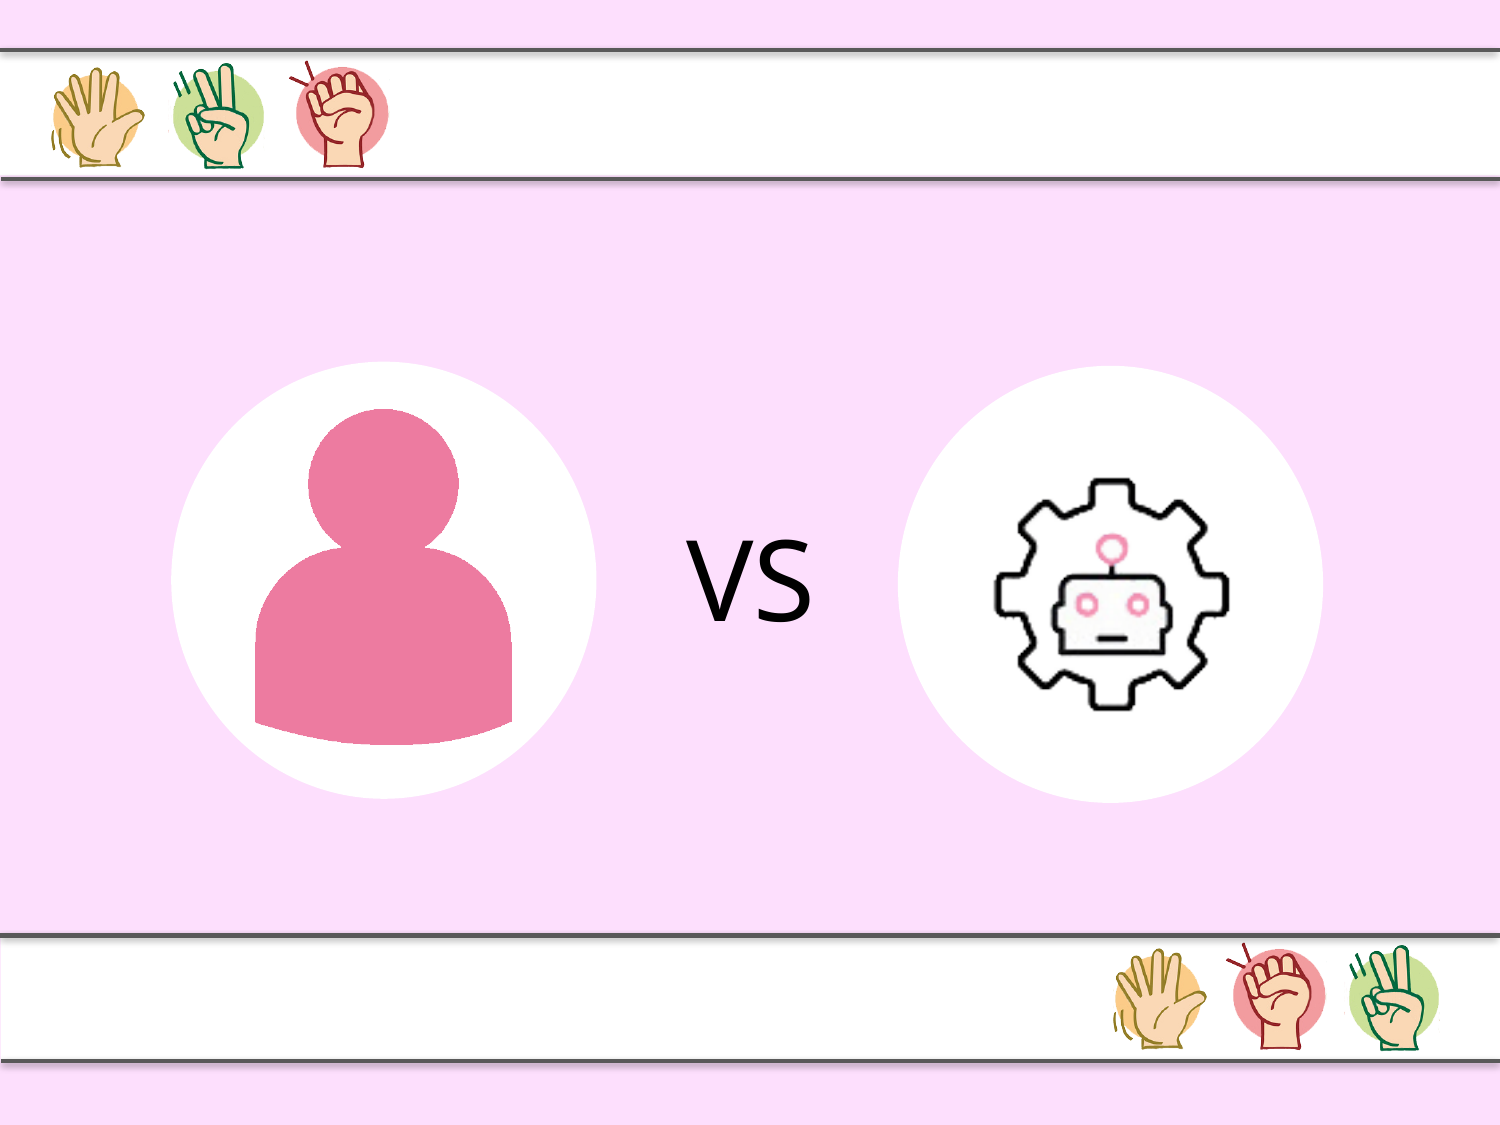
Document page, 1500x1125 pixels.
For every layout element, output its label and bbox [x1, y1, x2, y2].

text_box [0, 56, 1500, 178]
text_box [0, 184, 1500, 935]
text_box [0, 940, 1500, 1060]
